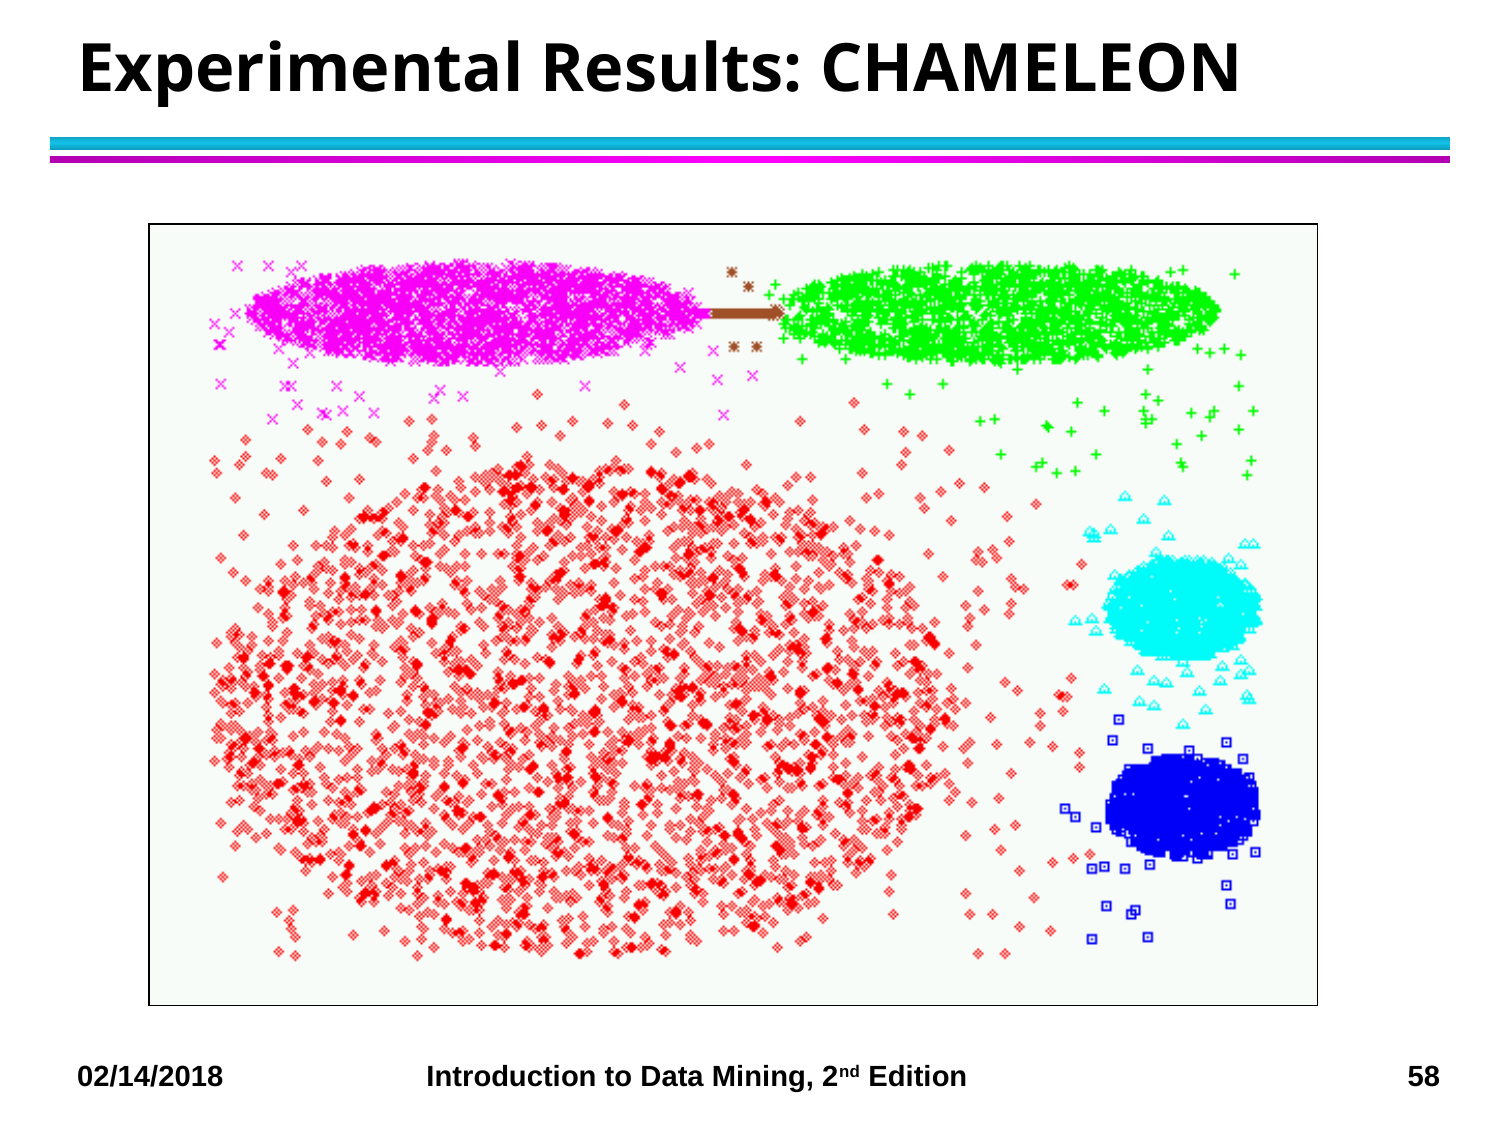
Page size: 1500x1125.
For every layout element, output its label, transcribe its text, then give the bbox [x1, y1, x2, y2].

picture [149, 224, 1317, 1006]
text_box Experimental Results: CHAMELEON [62, 24, 1421, 113]
